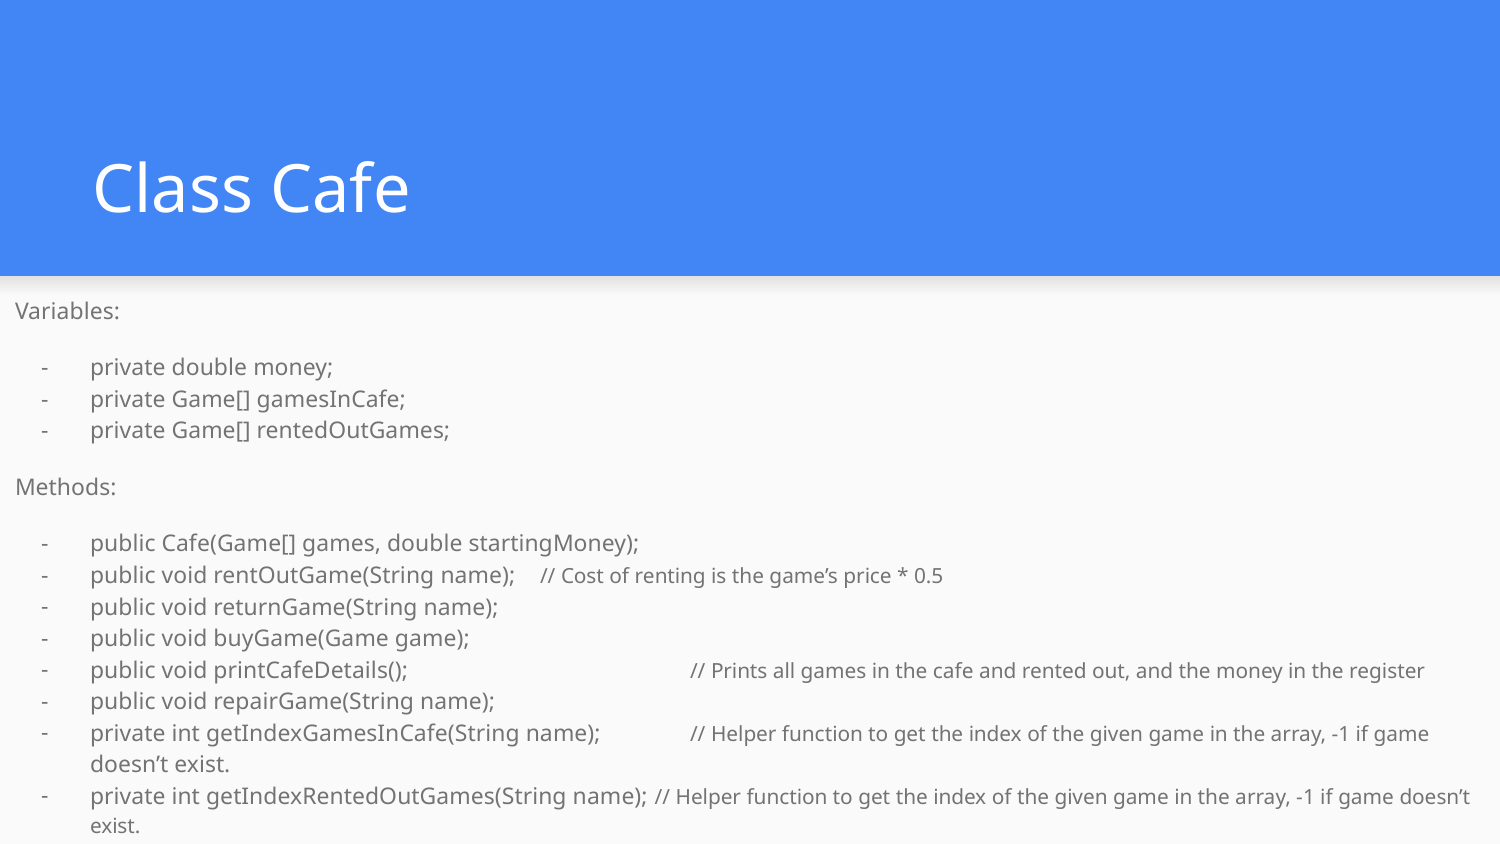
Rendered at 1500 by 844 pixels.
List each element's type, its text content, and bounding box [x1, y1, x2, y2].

title Class Cafe [77, 121, 1427, 248]
list Variables: private double money; private Game[] gamesInCafe; private Game[] rentedOutGames; Methods: public Cafe(Game[] games, double startingMoney); public void rentOutGame(String name); // Cost of renting is the game’s price * 0.5 public void returnGame(String name); public void buyGame(Game game); public void printCafeDetails(); // Prints all games in the cafe and rented out, and the money in the register public void repairGame(String name); private int getIndexGamesInCafe(String name); // Helper function to get the index of the given game in the array, -1 if game doesn’t exist. private int getIndexRentedOutGames(String name); // Helper function to get the index of the given game in the array, -1 if game doesn’t exist. [0, 277, 1500, 832]
